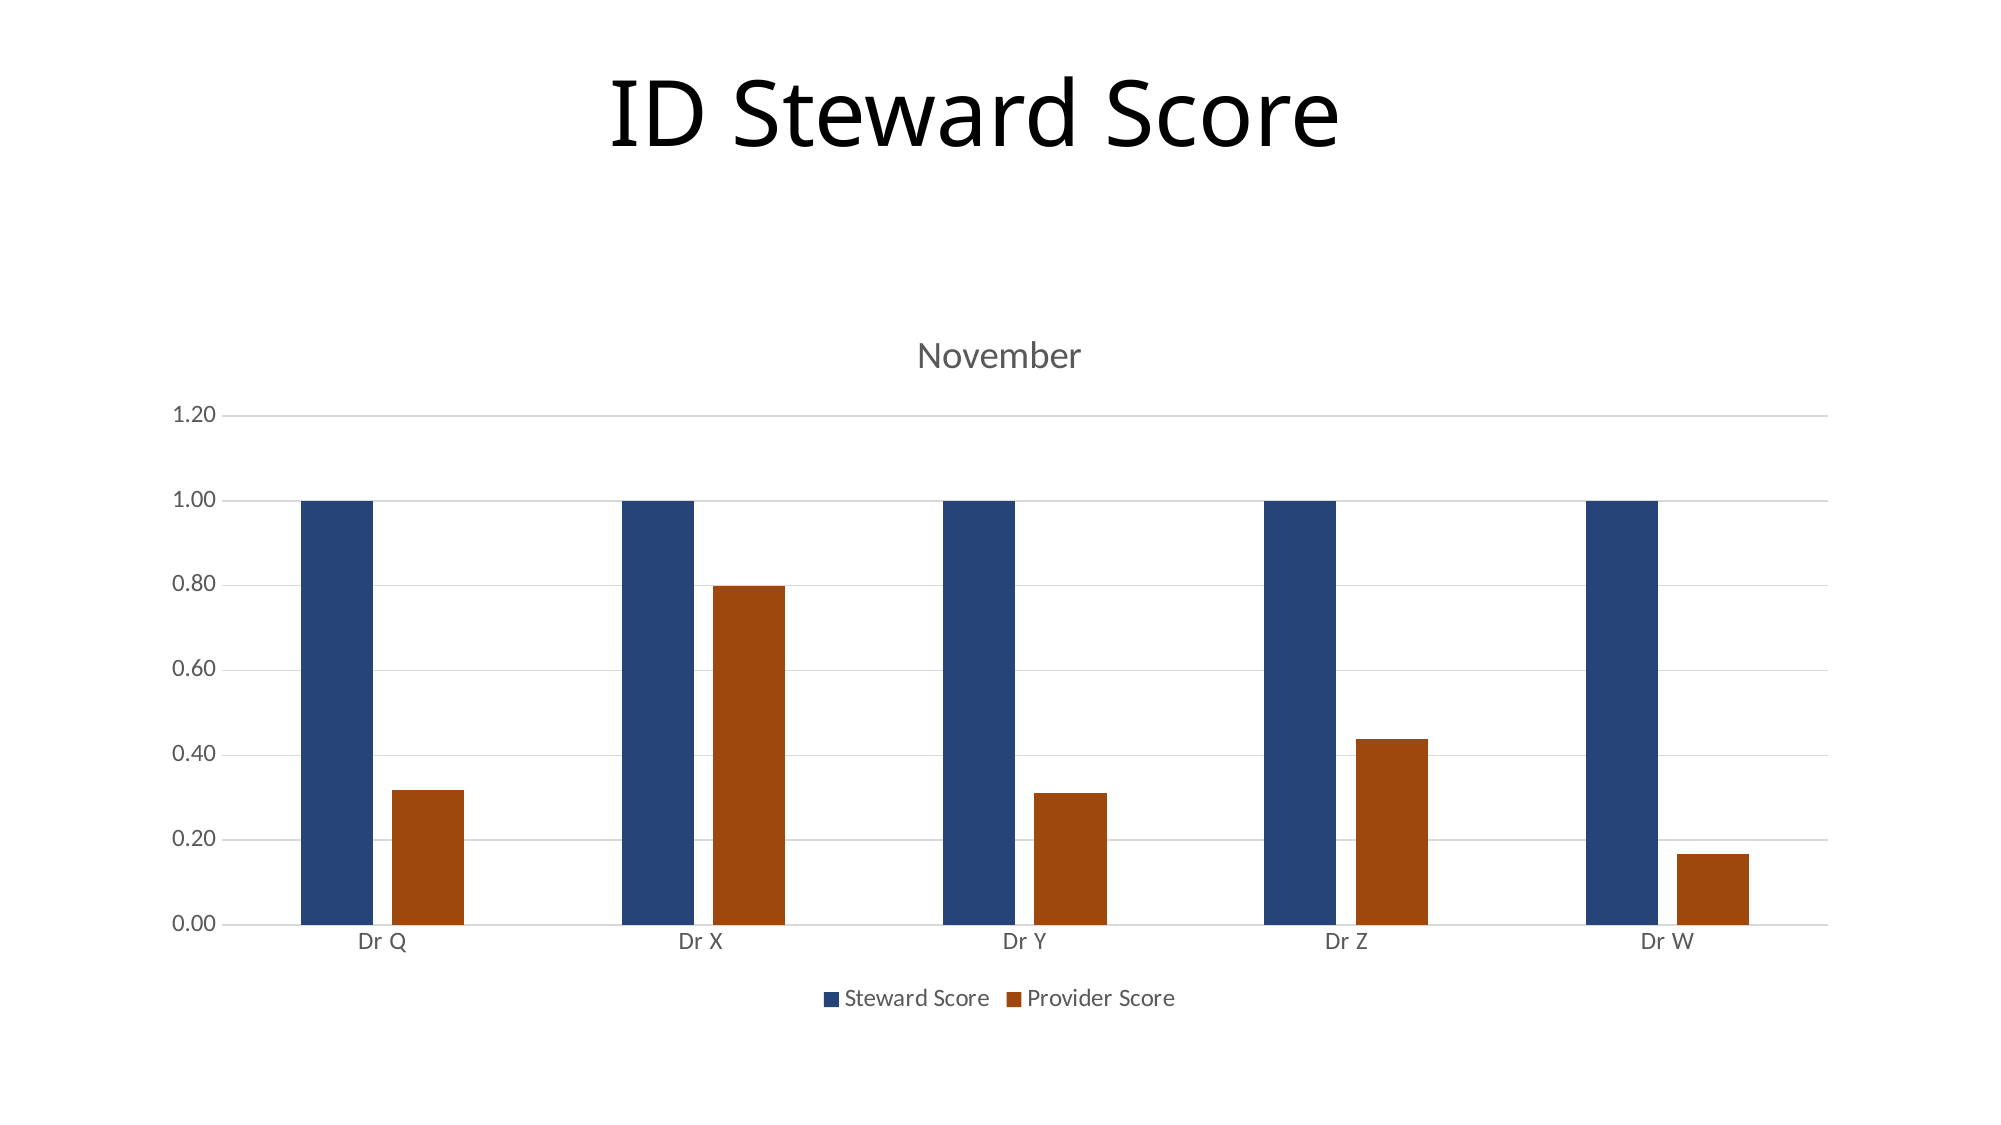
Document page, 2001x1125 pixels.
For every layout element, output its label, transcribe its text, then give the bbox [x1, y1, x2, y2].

text_box ID Steward Score [137, 59, 1863, 278]
chart [137, 304, 1863, 1019]
